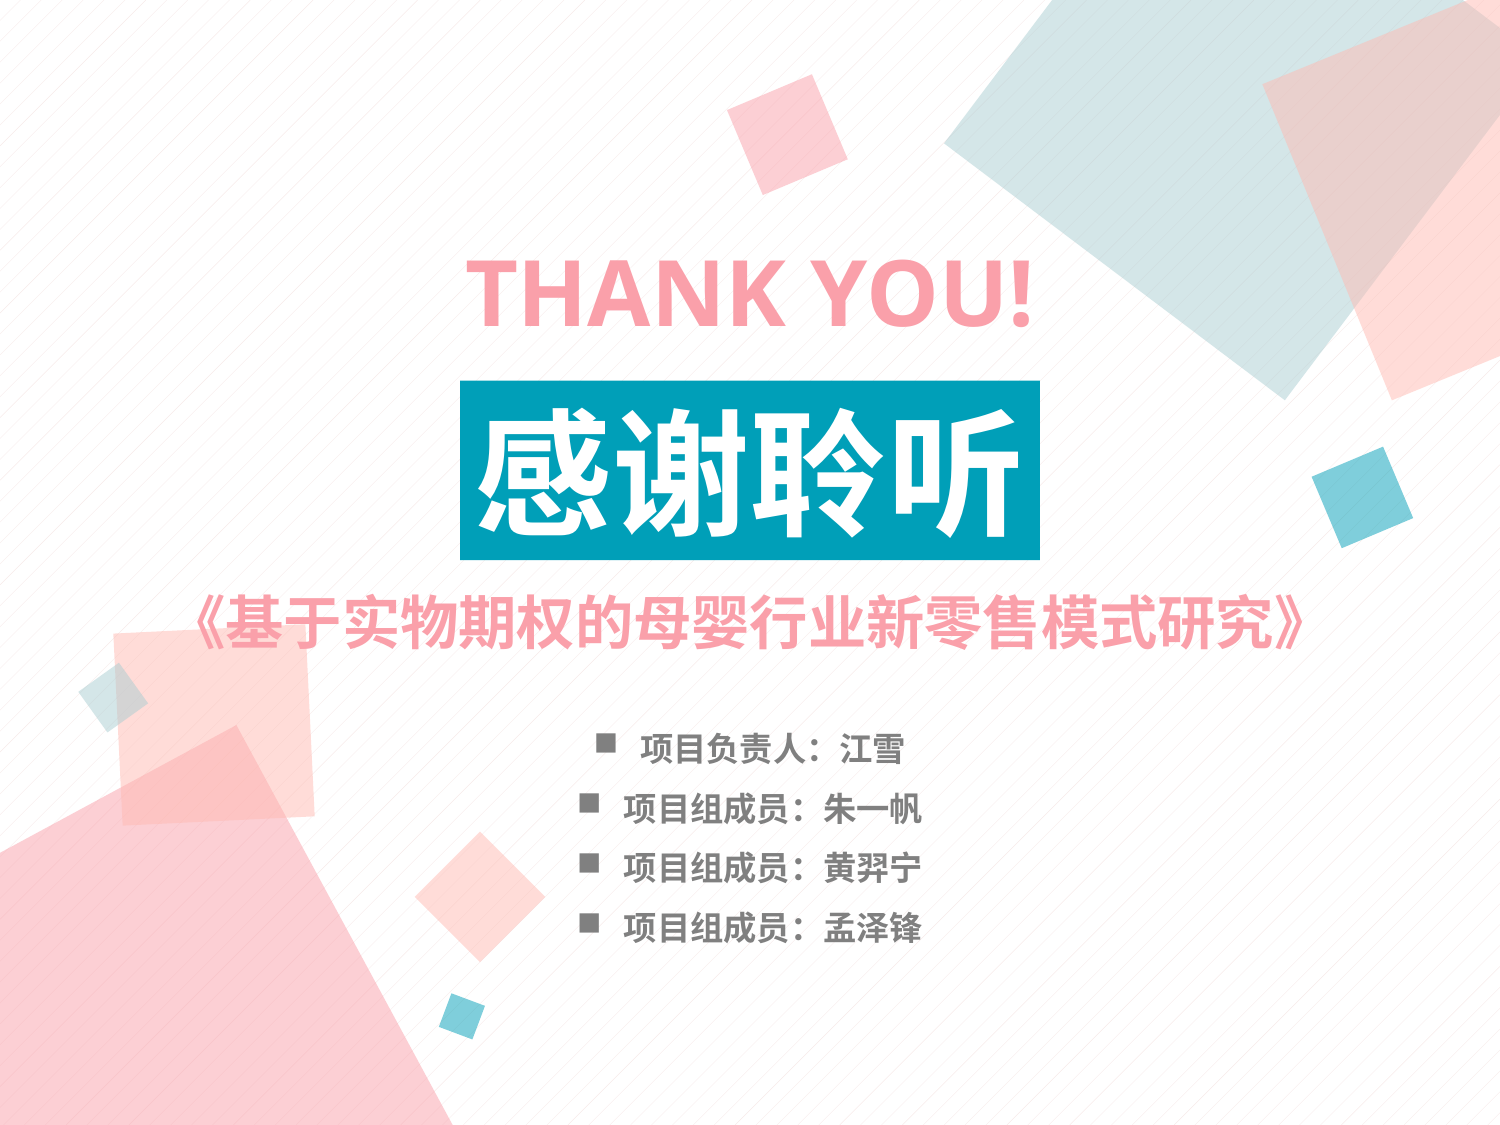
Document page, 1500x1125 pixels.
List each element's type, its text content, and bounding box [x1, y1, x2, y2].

text_box 感谢聆听 [460, 380, 1040, 561]
text_box 项目负责人：江雪 项目组成员：朱一帆 项目组成员：黄羿宁 项目组成员：孟泽锋 [479, 700, 1021, 955]
text_box THANK YOU! [450, 227, 1050, 353]
text_box 《基于实物期权的母婴行业新零售模式研究》 [152, 578, 1348, 664]
